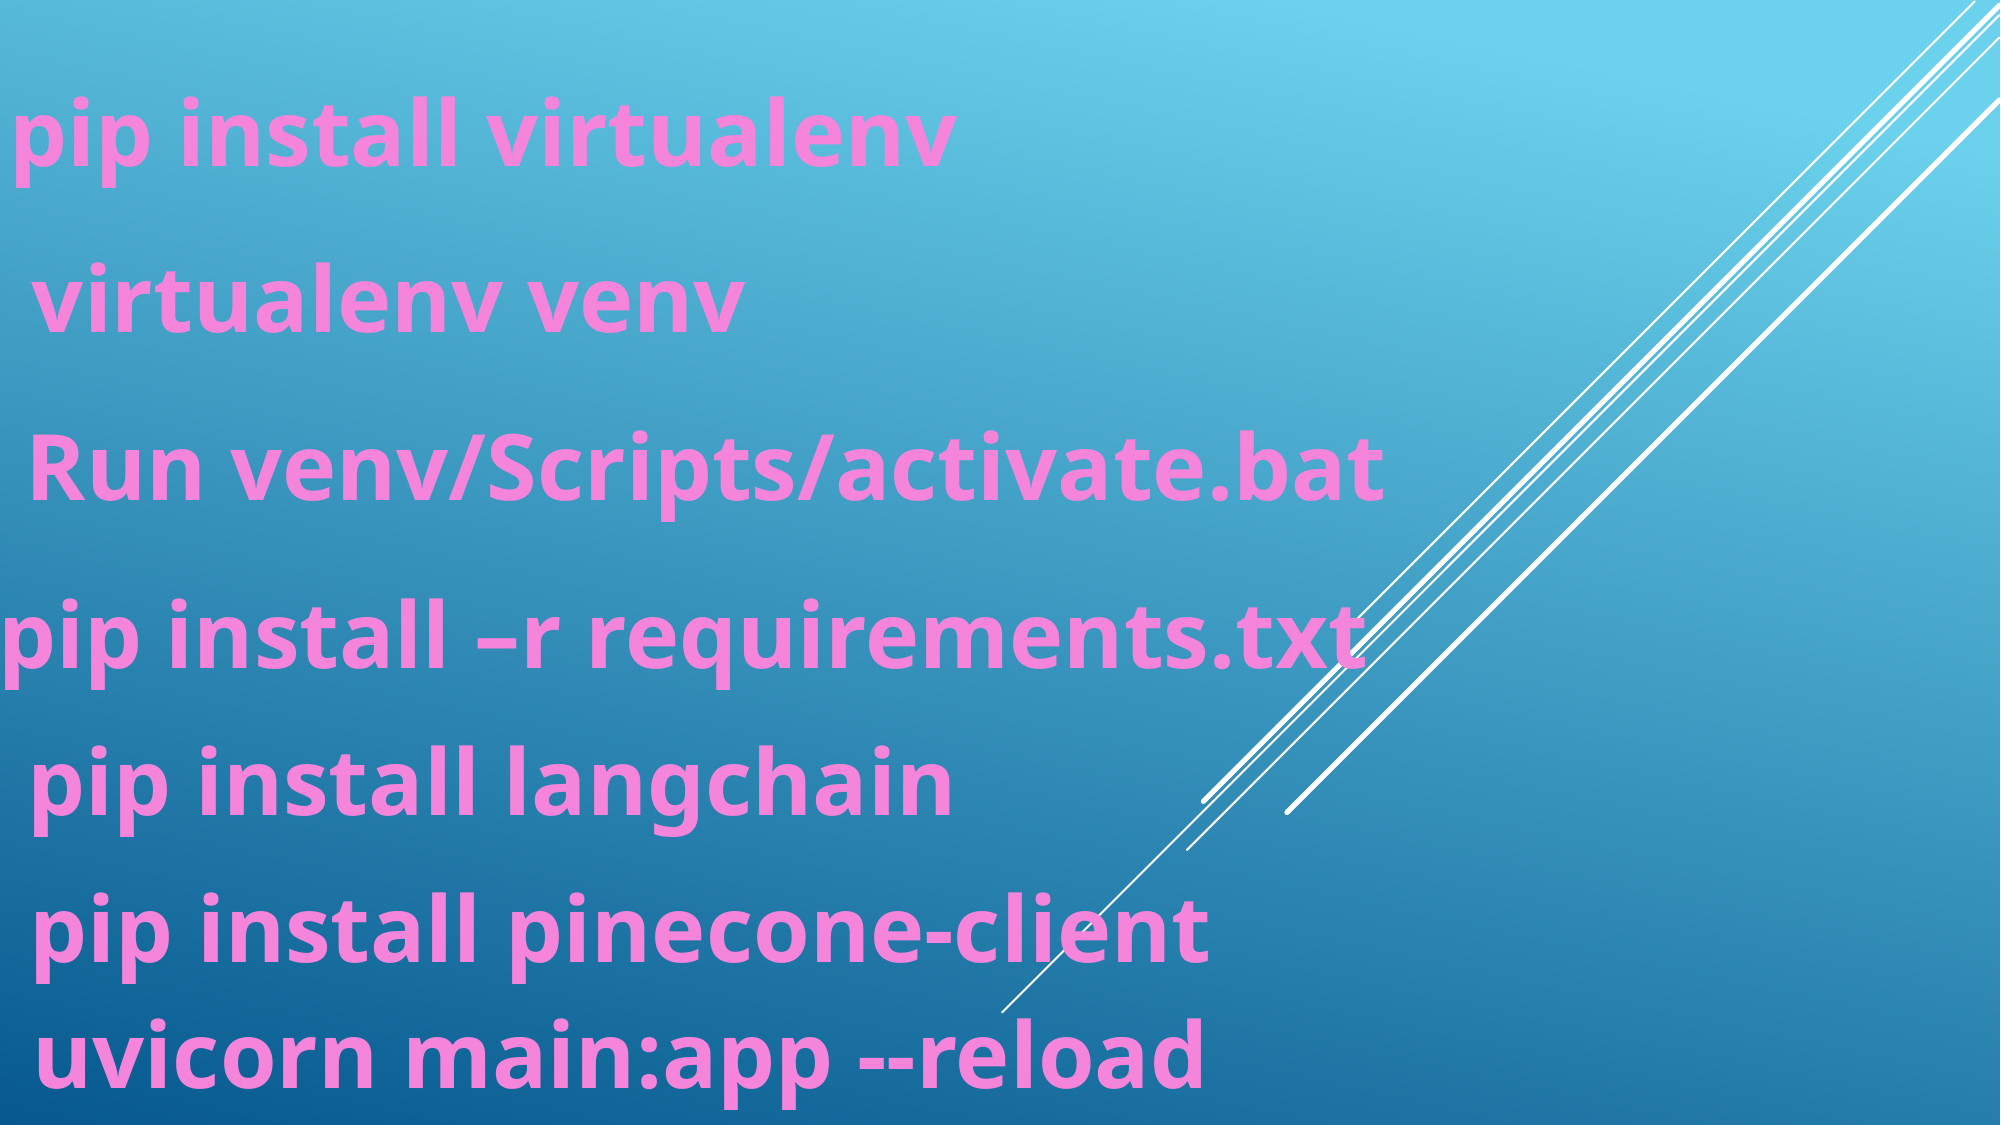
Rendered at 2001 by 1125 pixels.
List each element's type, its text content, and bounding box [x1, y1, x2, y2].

text_box Run venv/Scripts/activate.bat [10, 401, 1403, 527]
text_box uvicorn main:app --reload [17, 989, 1225, 1115]
text_box pip install –r requirements.txt [0, 569, 1384, 695]
text_box pip install pinecone-client [14, 863, 1228, 989]
text_box pip install langchain [12, 716, 973, 842]
text_box virtualenv venv [16, 233, 762, 359]
text_box pip install virtualenv [0, 66, 974, 192]
